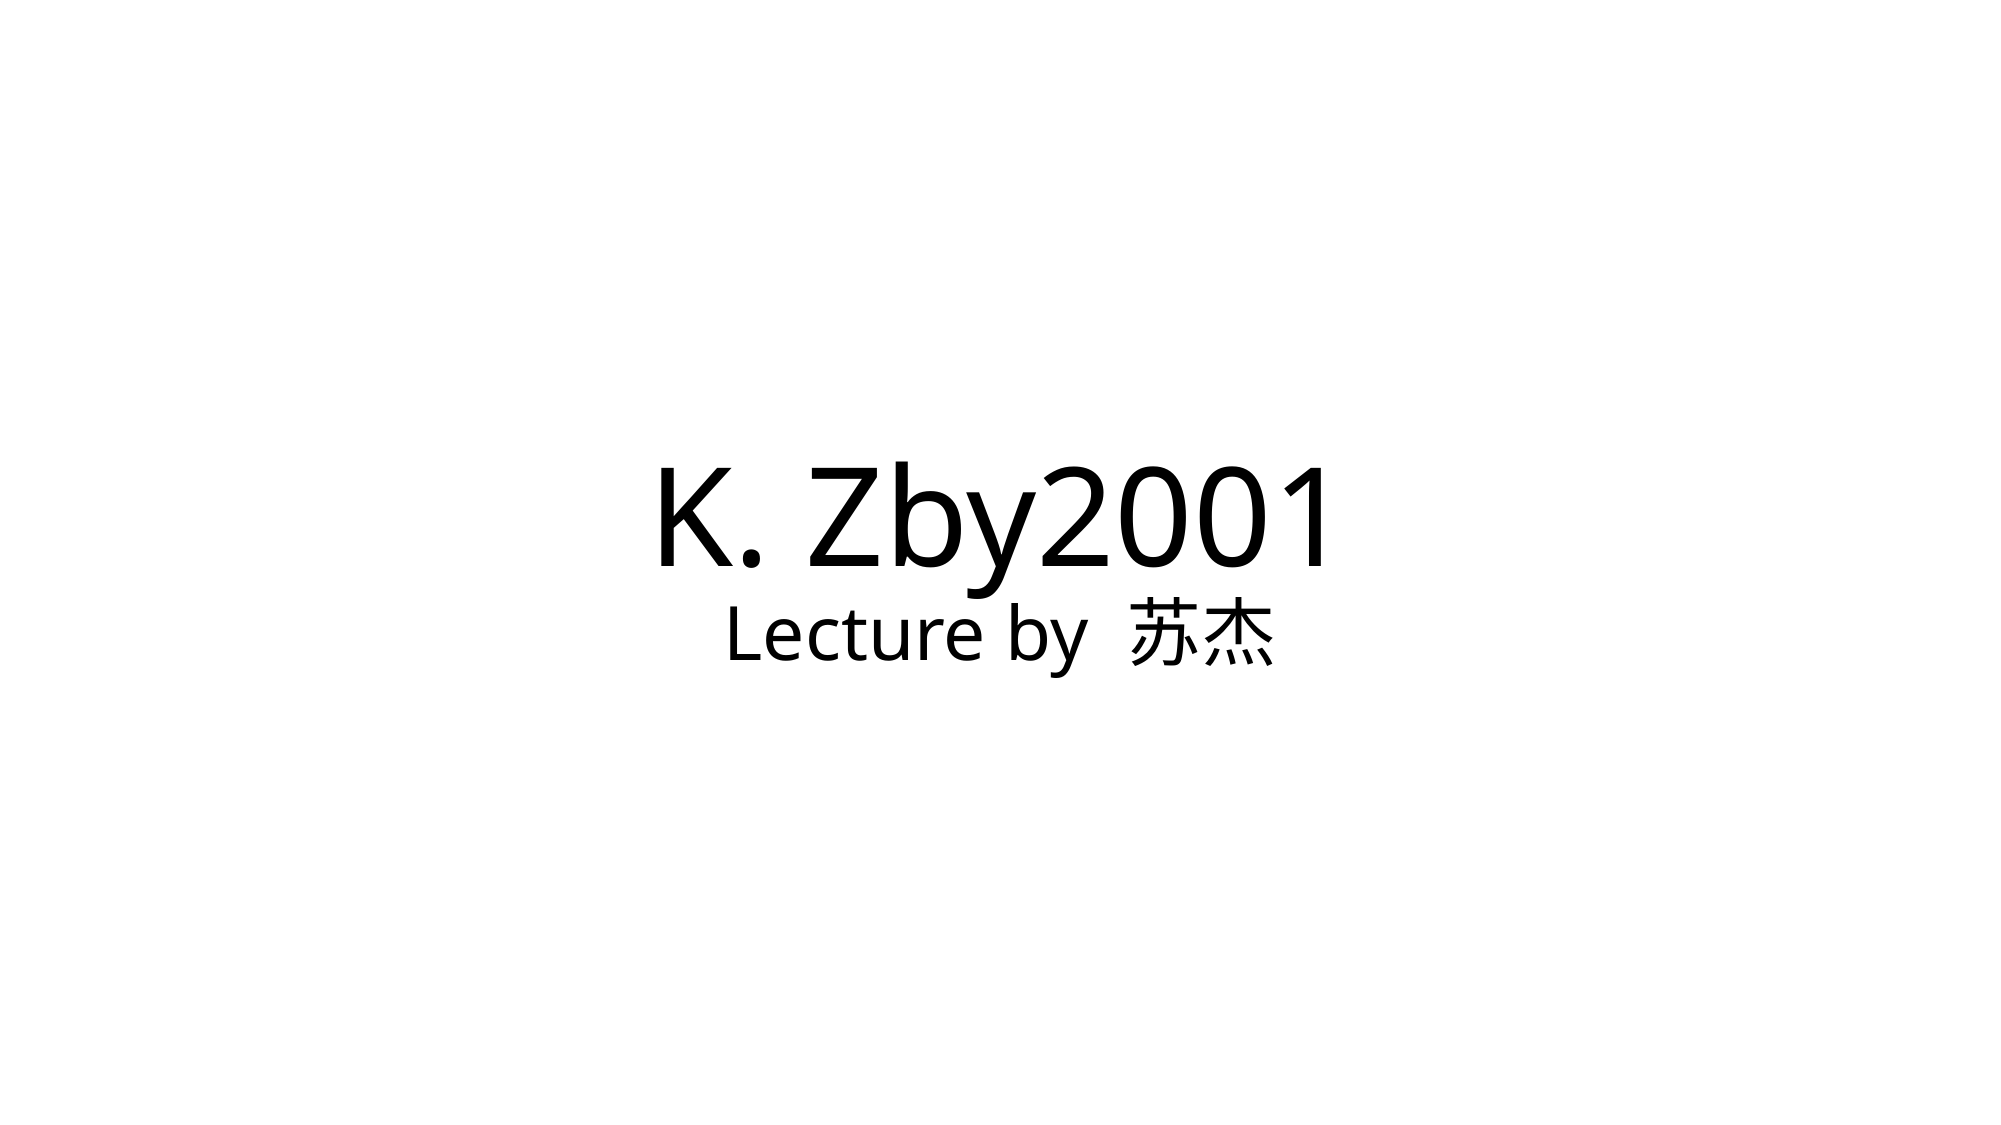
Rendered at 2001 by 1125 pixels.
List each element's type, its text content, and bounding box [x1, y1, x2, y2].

text_box K. Zby2001 Lecture by 苏杰 [169, 379, 1831, 746]
